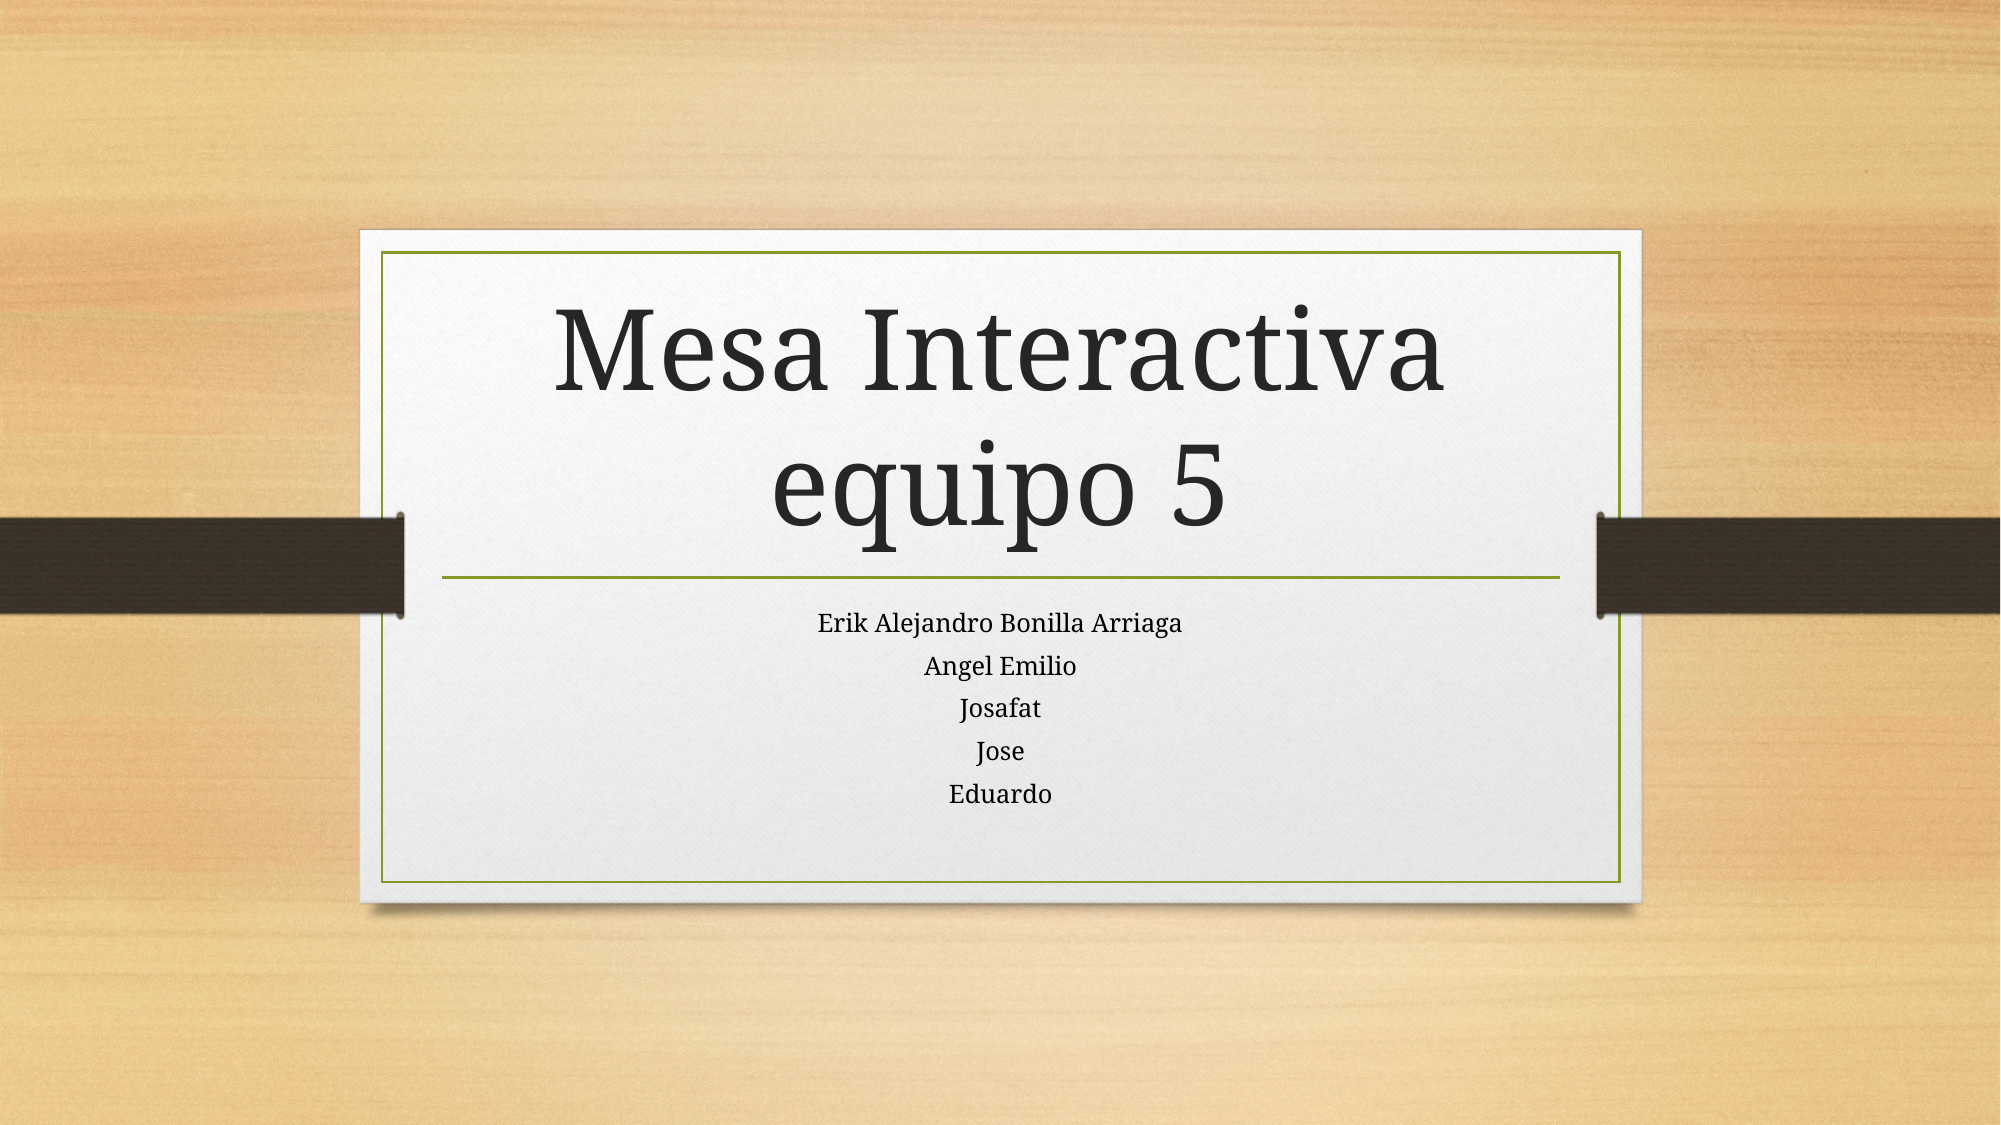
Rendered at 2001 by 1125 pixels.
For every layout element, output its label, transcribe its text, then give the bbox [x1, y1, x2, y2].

subtitle Erik Alejandro Bonilla Arriaga Angel Emilio Josafat Jose Eduardo [441, 600, 1560, 817]
title Mesa Interactiva equipo 5 [441, 306, 1560, 556]
picture [0, 0, 2001, 1125]
